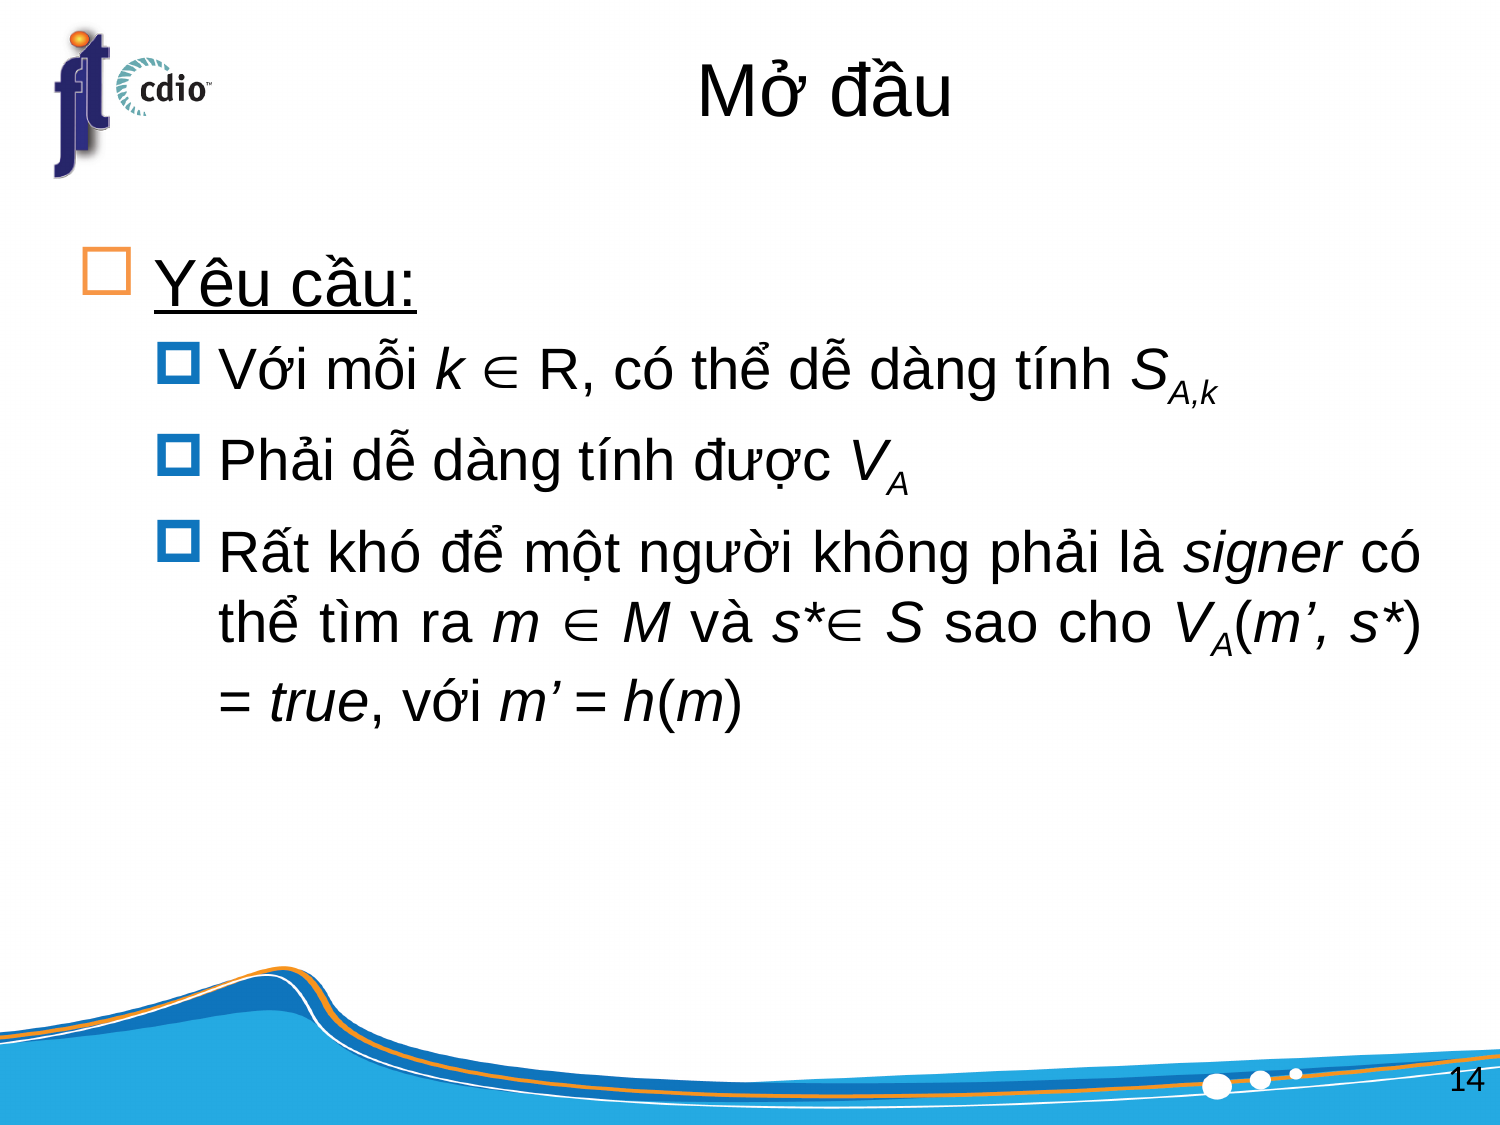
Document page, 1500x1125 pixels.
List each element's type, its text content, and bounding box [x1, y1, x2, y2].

picture [0, 0, 1500, 1125]
title Mở đầu [226, 6, 1425, 166]
list Yêu cầu: Với mỗi k  R, có thể dễ dàng tính SA,k Phải dễ dàng tính được VA Rất khó để một người không phải là signer có thể tìm ra m  M và s* S sao cho VA(m’, s*) = true, với m’ = h(m) [62, 232, 1438, 691]
text_box 14 [1149, 1046, 1500, 1125]
